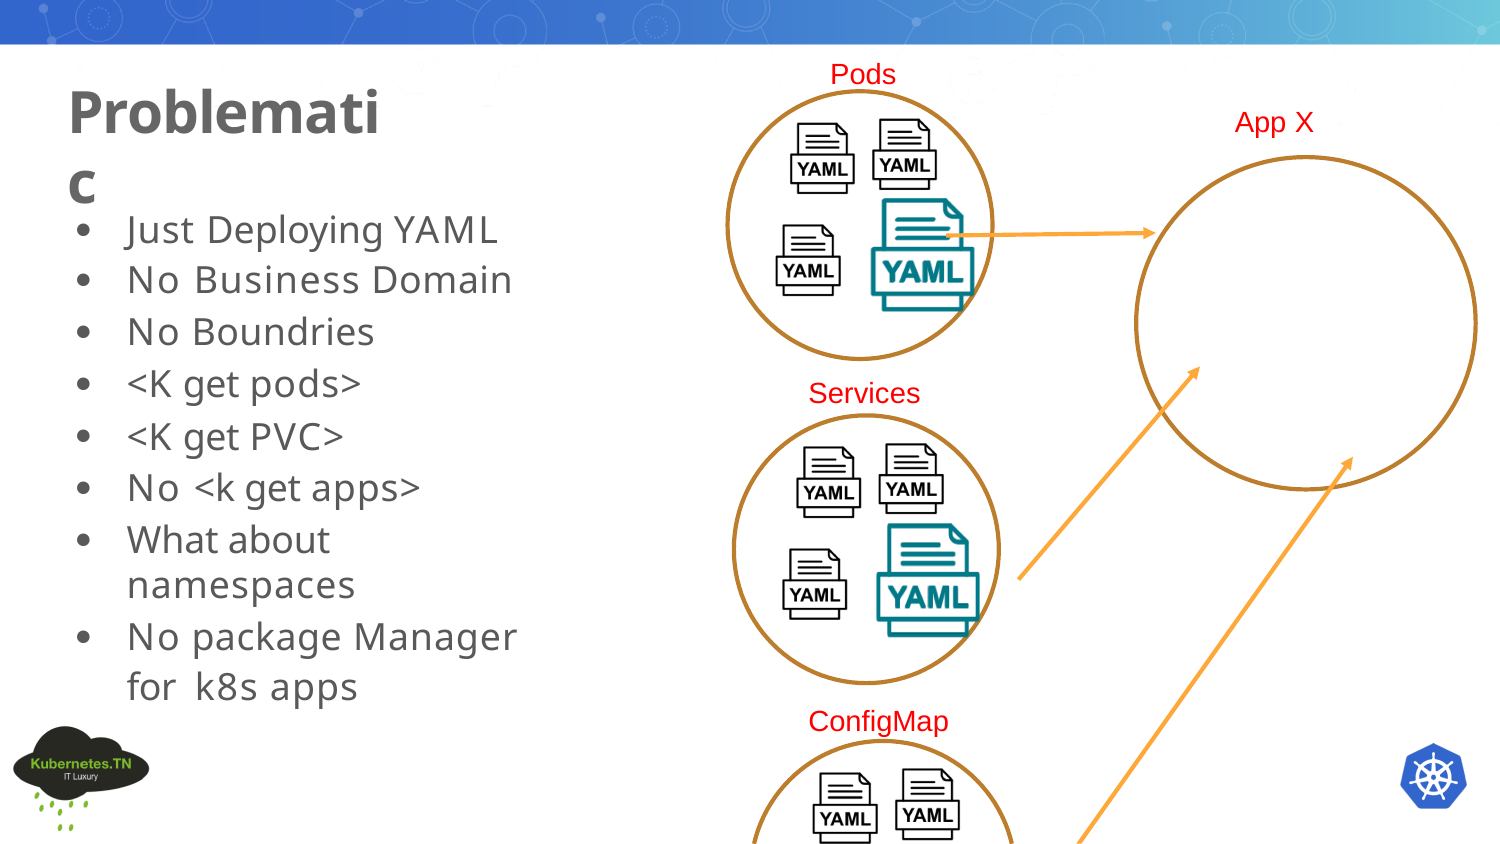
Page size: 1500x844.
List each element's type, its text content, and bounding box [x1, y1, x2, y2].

text_box Just Deploying YAML No Business Domain No Boundries <K get pods> <K get PVC> No <k get apps> What about namespaces No package Manager for k8s apps [72, 198, 543, 709]
title Problematic [65, 73, 389, 217]
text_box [756, 154, 1479, 844]
text_box Pods [827, 53, 899, 87]
picture [0, 0, 1500, 844]
text_box App X [1219, 96, 1355, 139]
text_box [725, 88, 1013, 362]
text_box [731, 100, 1020, 686]
text_box [12, 725, 150, 832]
